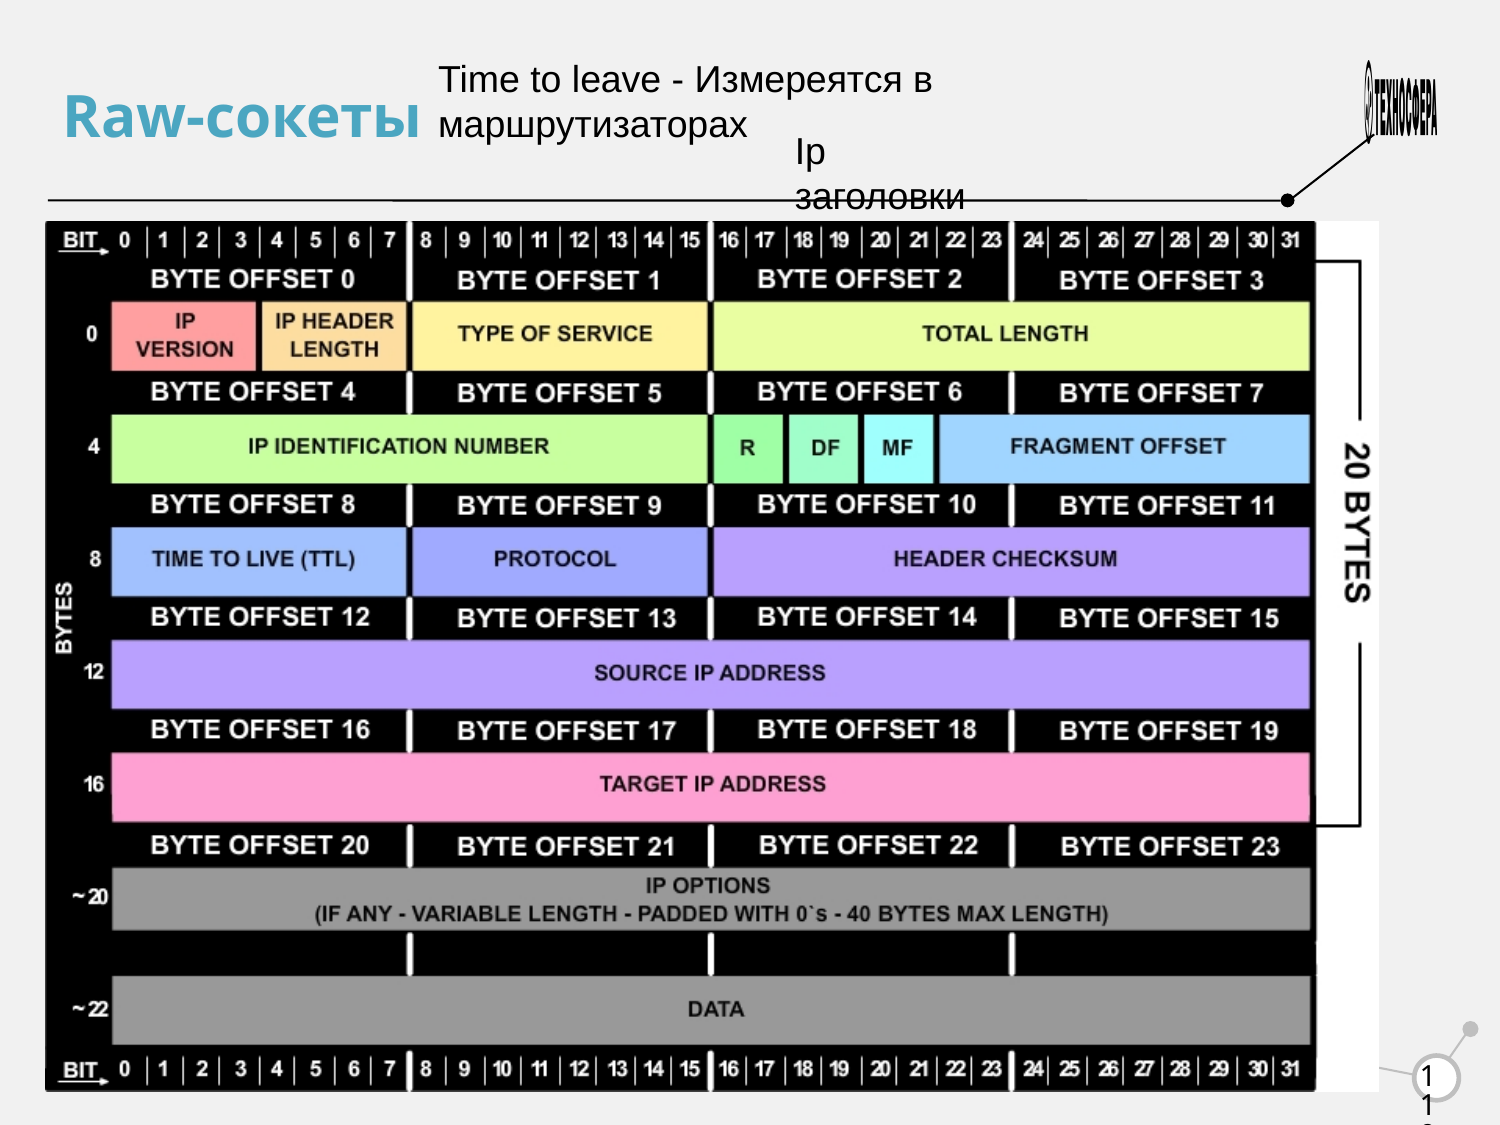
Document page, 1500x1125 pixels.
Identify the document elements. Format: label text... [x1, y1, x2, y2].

text_box Time to leave - Измереятся в маршрутизаторах [423, 48, 1269, 105]
picture [45, 221, 1379, 1093]
text_box Ip заголовки [780, 119, 1023, 177]
text_box <number> [1404, 1047, 1468, 1108]
text_box Raw-сокеты [47, 42, 1281, 185]
picture [1363, 23, 1442, 185]
